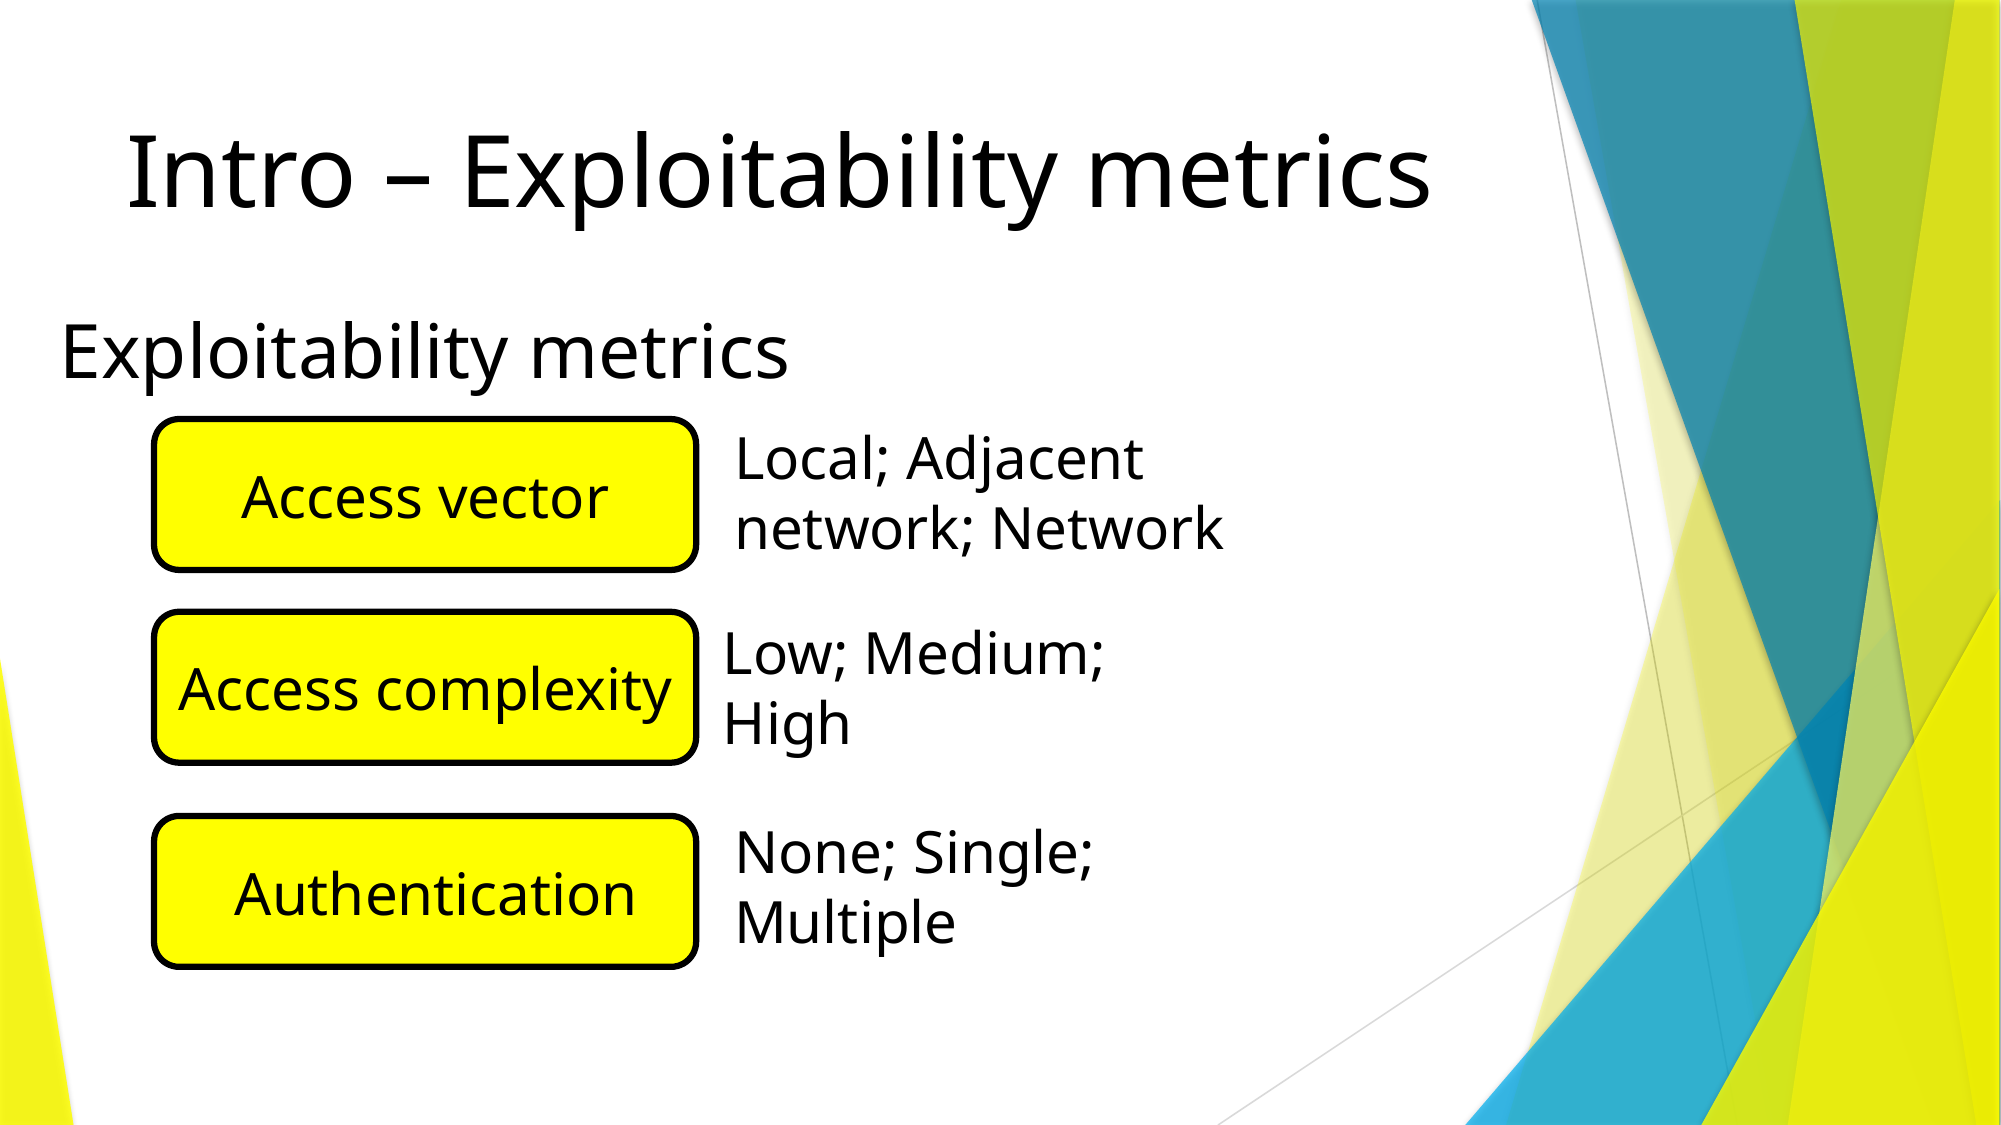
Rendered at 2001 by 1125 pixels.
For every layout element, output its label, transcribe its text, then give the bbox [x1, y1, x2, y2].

text_box None; Single; Multiple [816, 808, 1240, 963]
text_box Local; Adjacent network; Network [816, 414, 1262, 569]
title Intro – Exploitability metrics [111, 99, 1700, 238]
text_box Low; Medium; High [816, 608, 1251, 764]
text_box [39, 296, 811, 968]
